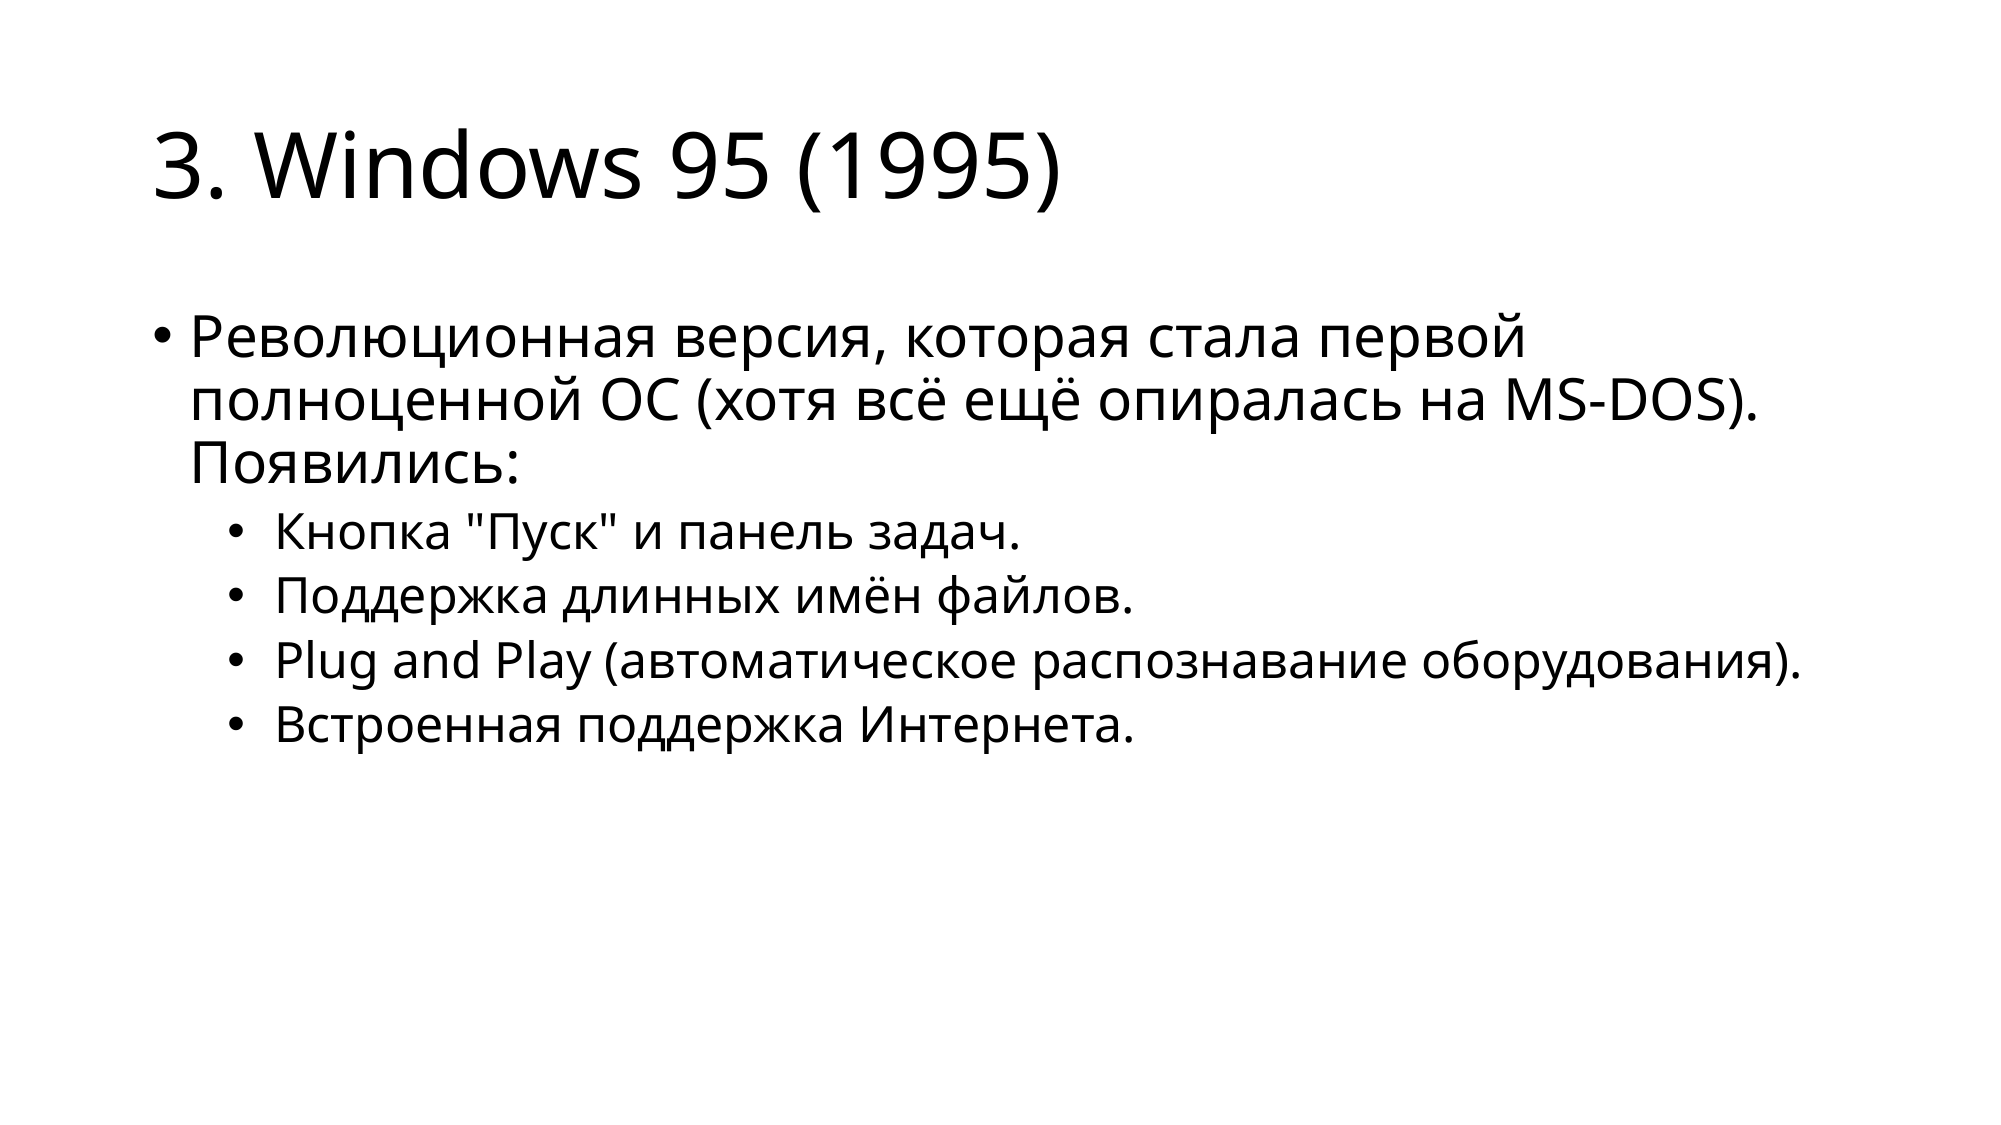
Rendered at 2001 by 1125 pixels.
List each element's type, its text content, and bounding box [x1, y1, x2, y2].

list Революционная версия, которая стала первой полноценной ОС (хотя всё ещё опиралась на MS-DOS). Появились: Кнопка "Пуск" и панель задач. Поддержка длинных имён файлов. Plug and Play (автоматическое распознавание оборудования). Встроенная поддержка Интернета. [137, 299, 1863, 1014]
title 3. Windows 95 (1995) [137, 59, 1863, 278]
